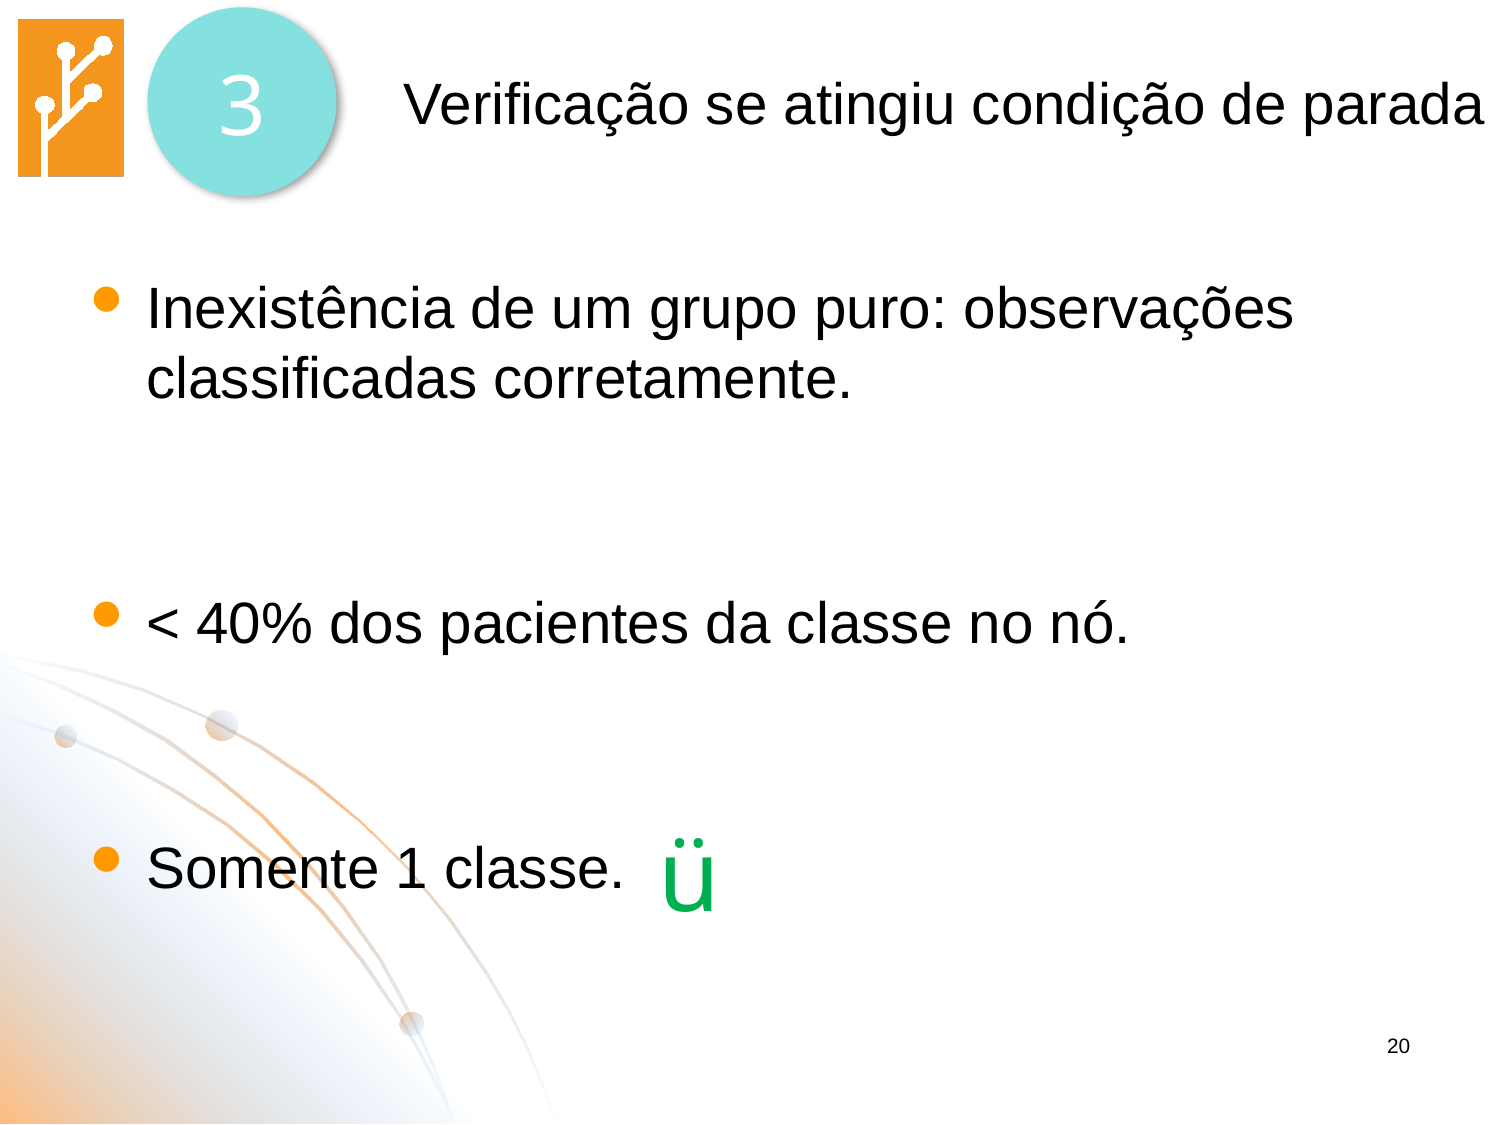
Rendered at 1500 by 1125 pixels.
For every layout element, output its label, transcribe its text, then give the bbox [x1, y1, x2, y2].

text_box ü [644, 804, 736, 939]
slide_number 20 [1074, 1025, 1425, 1100]
picture [17, 19, 124, 177]
text_box Verificação se atingiu condição de parada [389, 58, 1500, 144]
text_box 3 [146, 6, 338, 198]
list Inexistência de um grupo puro: observações classificadas corretamente. < 40% dos pacientes da classe no nó. Somente 1 classe. [75, 262, 1425, 1006]
